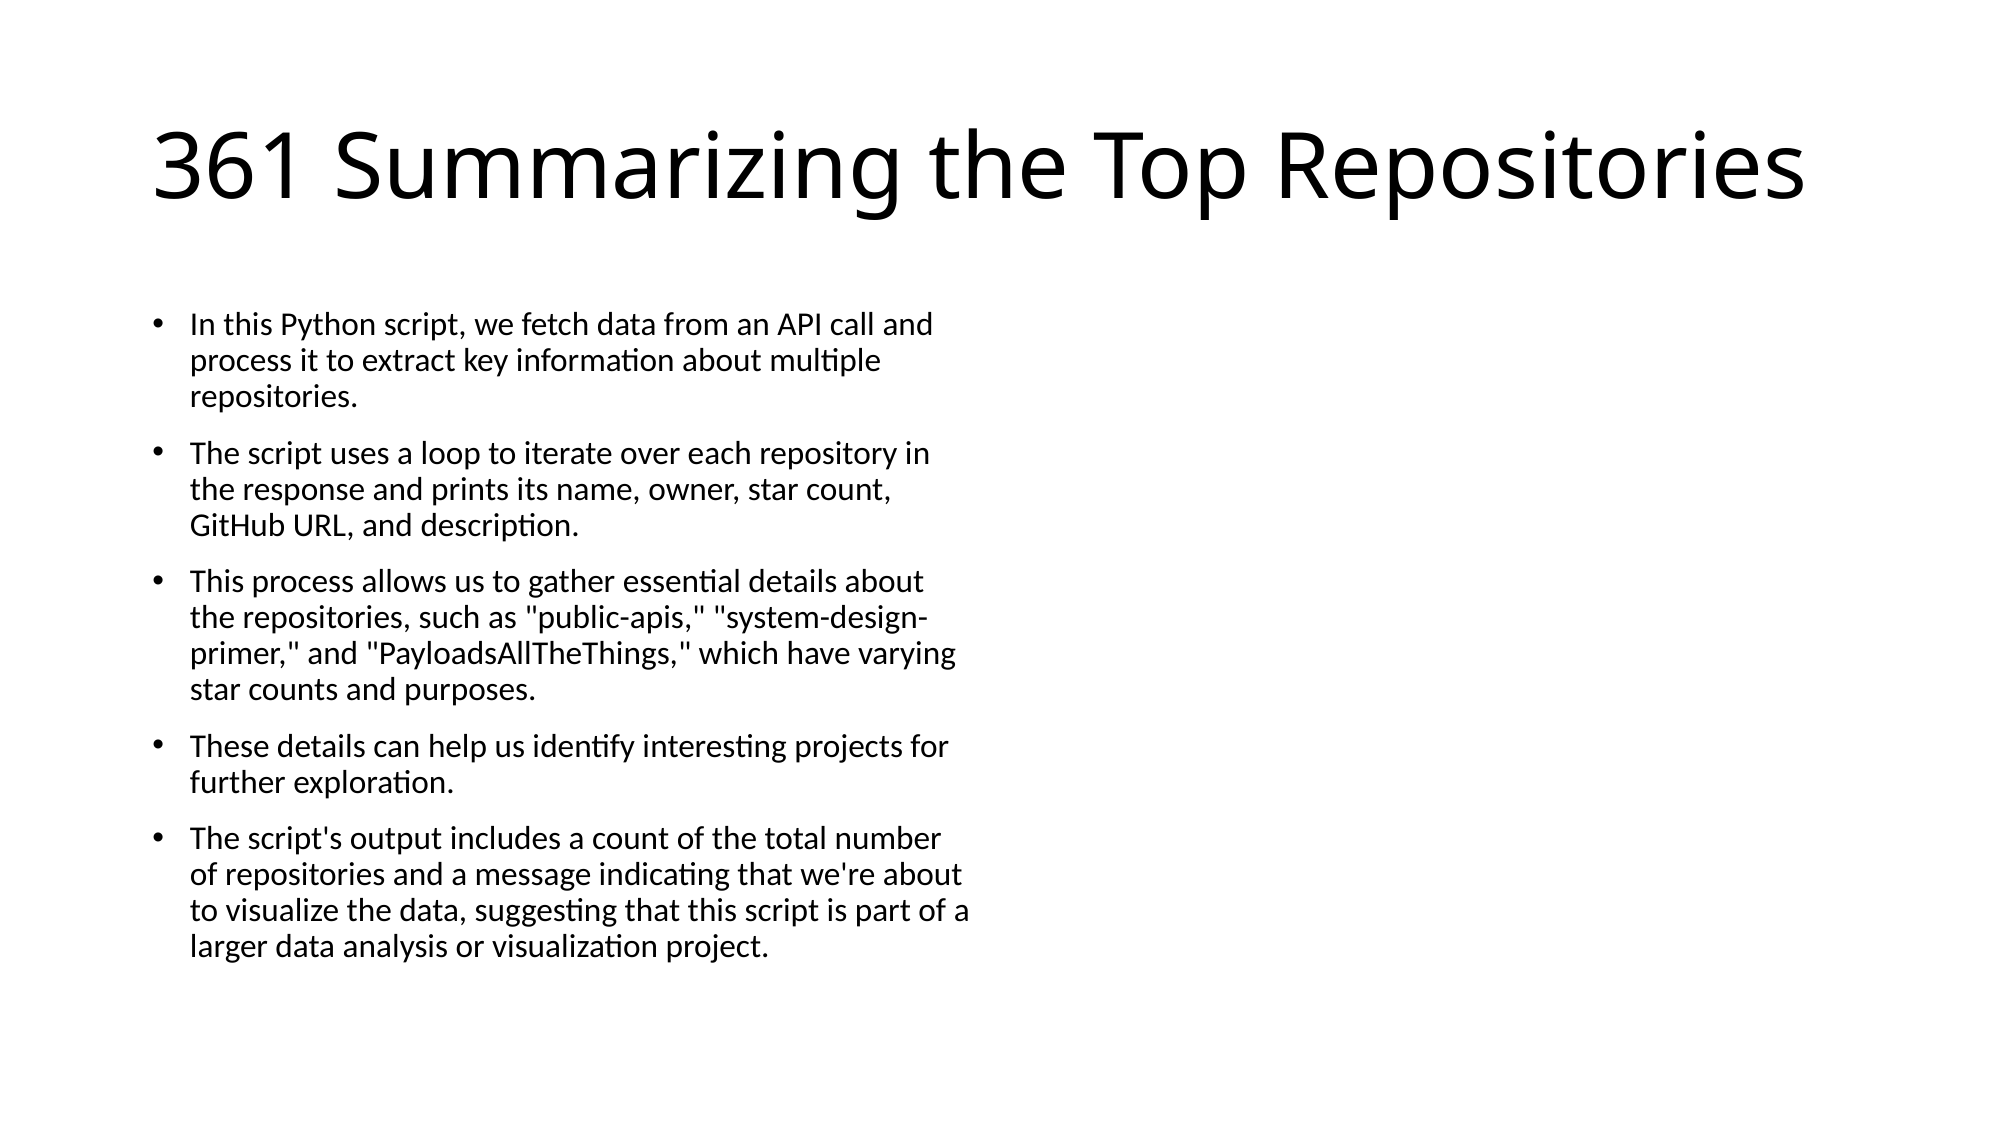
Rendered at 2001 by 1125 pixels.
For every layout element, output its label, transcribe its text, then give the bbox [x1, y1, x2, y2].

title 361 Summarizing the Top Repositories [137, 59, 1863, 278]
list In this Python script, we fetch data from an API call and process it to extract key information about multiple repositories. The script uses a loop to iterate over each repository in the response and prints its name, owner, star count, GitHub URL, and description. This process allows us to gather essential details about the repositories, such as "public-apis," "system-design-primer," and "PayloadsAllTheThings," which have varying star counts and purposes. These details can help us identify interesting projects for further exploration. The script's output includes a count of the total number of repositories and a message indicating that we're about to visualize the data, suggesting that this script is part of a larger data analysis or visualization project. [137, 299, 988, 1014]
